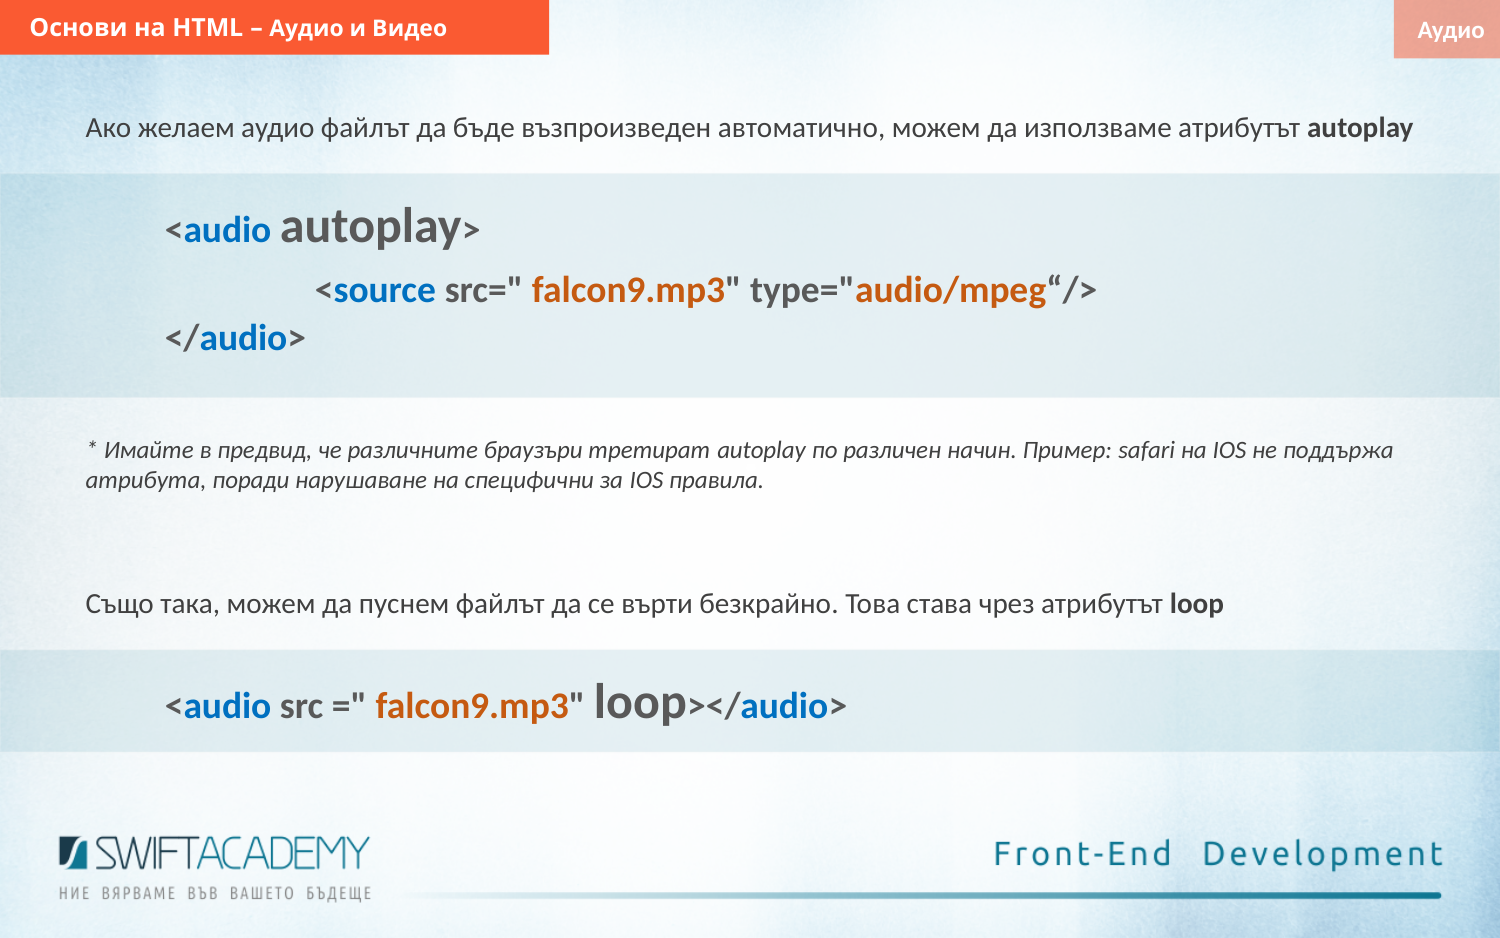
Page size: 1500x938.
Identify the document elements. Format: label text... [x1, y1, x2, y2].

text_box [0, 172, 1500, 399]
picture [0, 399, 1500, 649]
text_box Ако желаем аудио файлът да бъде възпроизведен автоматично, можем да използваме атрибутът autoplay [70, 100, 1430, 151]
text_box Основи на HTML – Аудио и Видео [14, 4, 585, 49]
picture [0, 0, 1500, 172]
text_box Аудио [1402, 6, 1500, 52]
text_box * Имайте в предвид, че различните браузъри третират autoplay по различен начин. Пример: safari на IOS не поддържа атрибута, поради нарушаване на специфични за IOS правила. [70, 426, 1430, 501]
text_box Също така, можем да пуснем файлът да се върти безкрайно. Това става чрез атрибутът loop [70, 576, 1430, 627]
text_box [0, 649, 1500, 753]
text_box [0, 0, 550, 56]
text_box <audio autoplay> <source src=" falcon9.mp3" type="audio/mpeg“/> </audio> [0, 185, 1394, 365]
picture [0, 753, 1500, 938]
text_box [1393, 0, 1500, 59]
text_box <audio src =" falcon9.mp3" loop></audio> [0, 661, 1394, 737]
